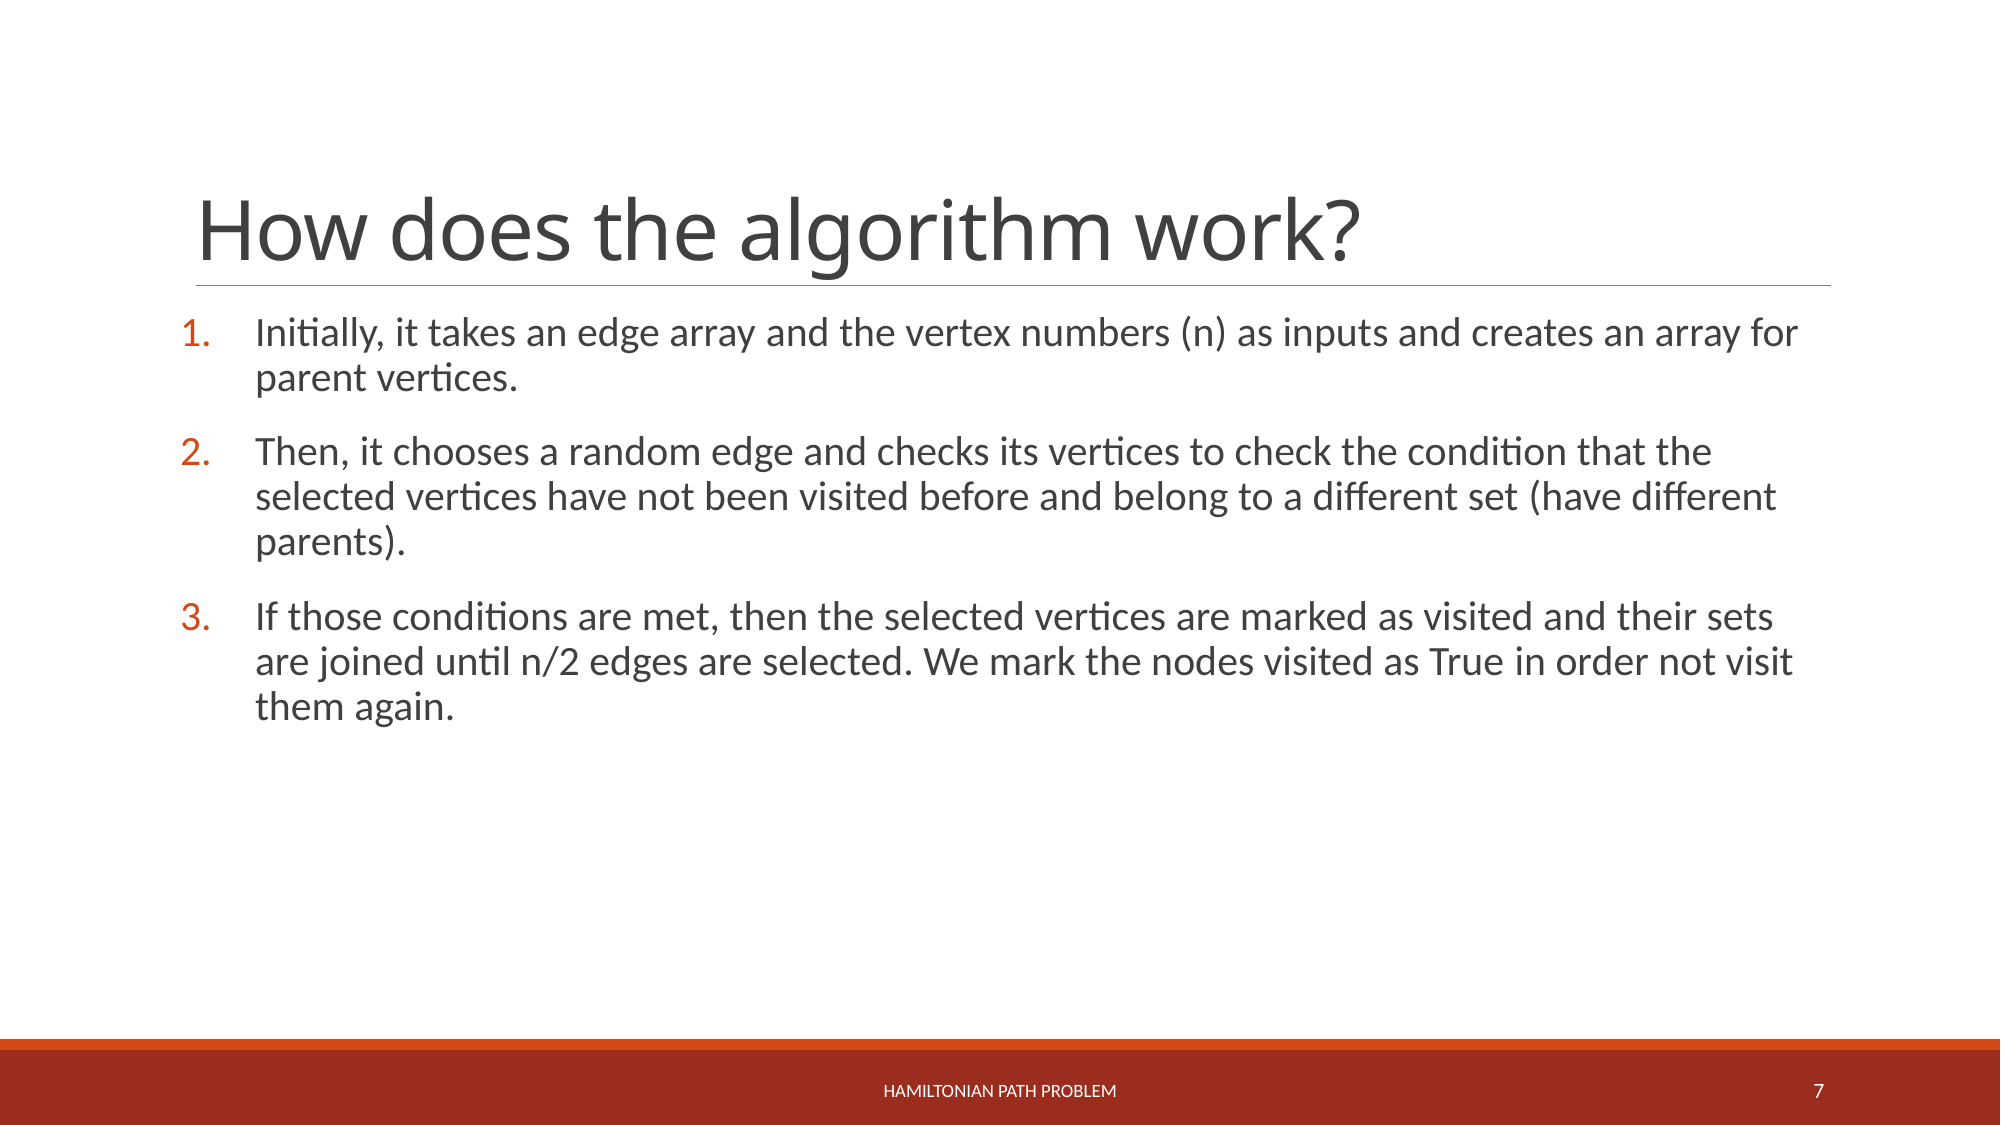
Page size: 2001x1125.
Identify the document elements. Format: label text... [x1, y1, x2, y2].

footer Hamıltonıan Path Problem [604, 1059, 1396, 1120]
title How does the algorithm work? [180, 47, 1830, 285]
slide_number 7 [1624, 1059, 1840, 1120]
list Initially, it takes an edge array and the vertex numbers (n) as inputs and creates an array for parent vertices. Then, it chooses a random edge and checks its vertices to check the condition that the selected vertices have not been visited before and belong to a different set (have different parents). If those conditions are met, then the selected vertices are marked as visited and their sets are joined until n/2 edges are selected. We mark the nodes visited as True in order not visit them again. [180, 302, 1830, 1039]
